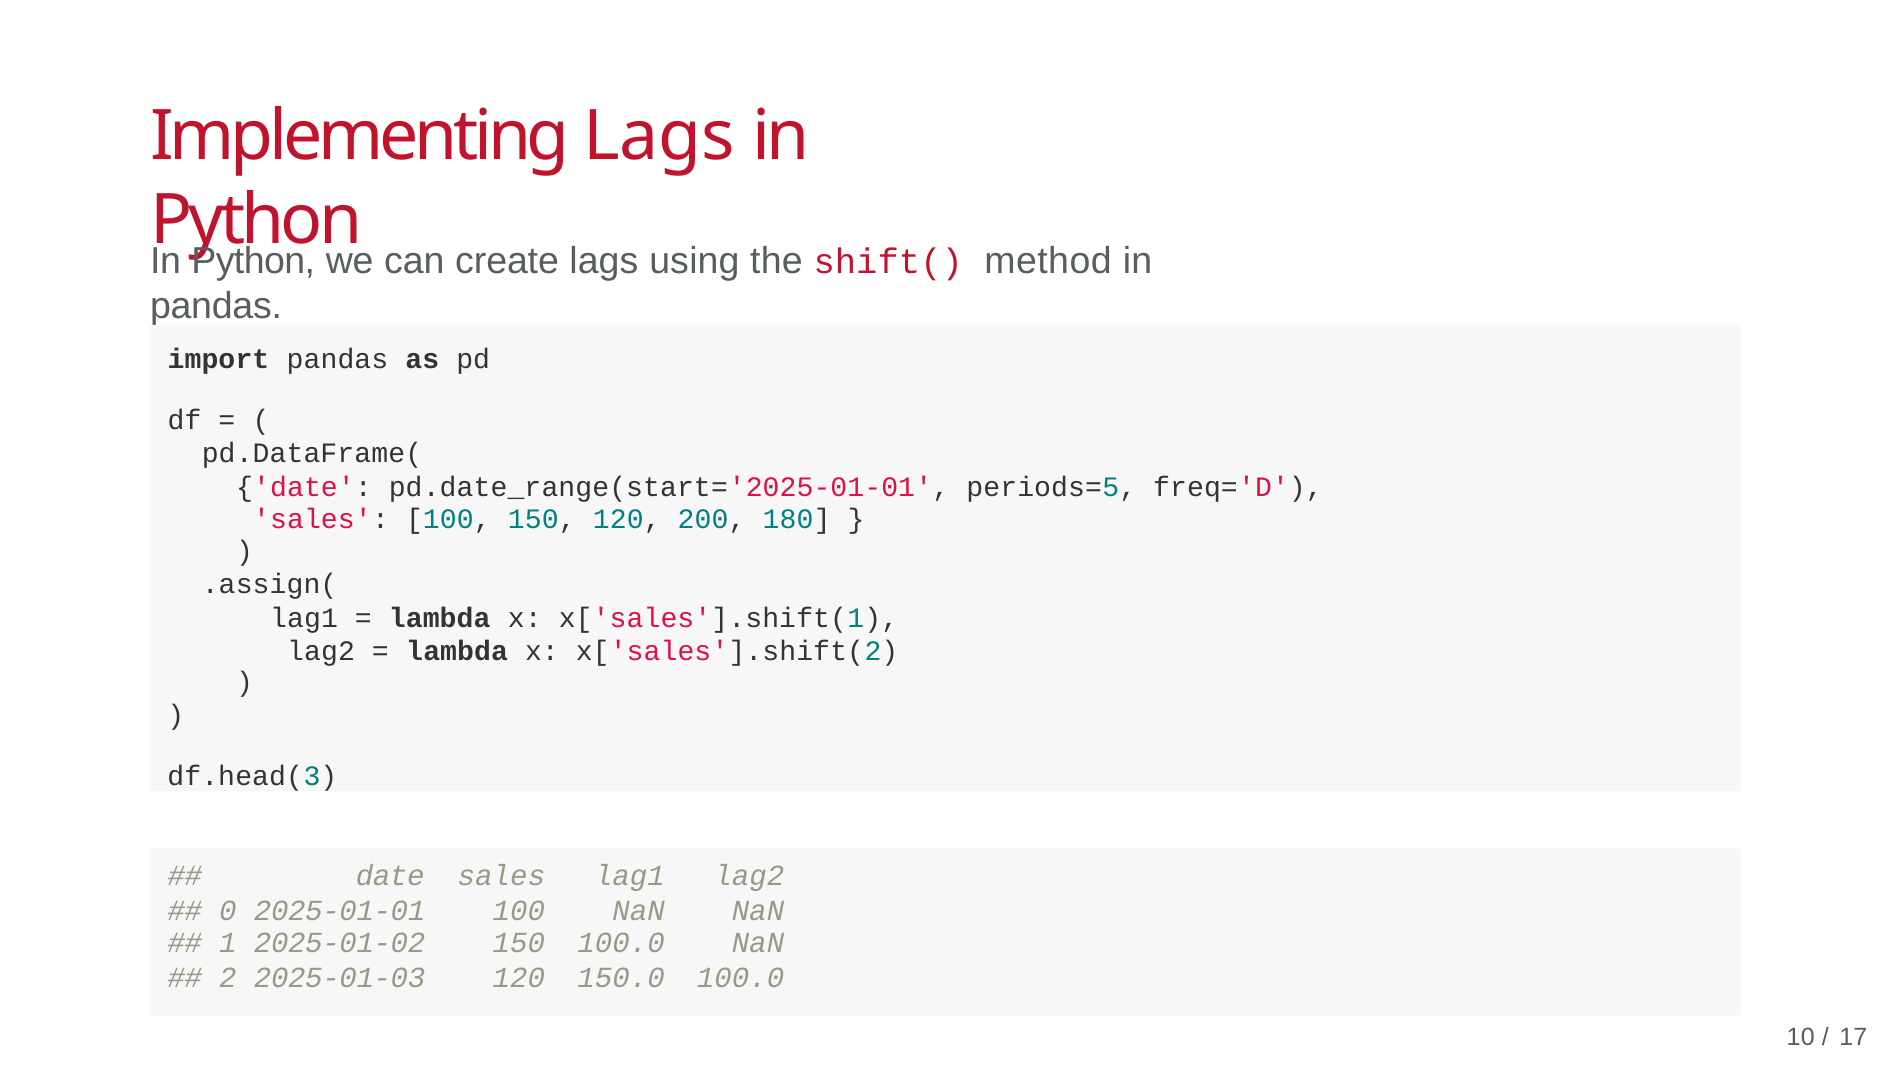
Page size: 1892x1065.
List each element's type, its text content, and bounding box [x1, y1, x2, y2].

table_cell 120 [441, 964, 561, 999]
table_header date [279, 863, 441, 896]
title Implementing Lags in Python [147, 86, 958, 233]
text_box import pandas as pd df = ( pd.DataFrame( {'date': pd.date_range(start='2025-01-01', periods=5, freq='D'), 'sales': [100, 150, 120, 200, 180] } ) .assign( lag1 = lambda x: x['sales'].shift(1), lag2 = lambda x: x['sales'].shift(2) ) ) df.head(3) [150, 324, 1741, 792]
table_cell ## 0 2025-01-01 [163, 896, 441, 931]
table_header sales [441, 863, 561, 896]
table_cell 100.0 [681, 964, 788, 999]
table_cell 100.0 [561, 931, 681, 964]
table_cell ## 2 2025-01-03 [163, 964, 441, 999]
table_cell NaN [681, 896, 788, 931]
table_header lag2 [681, 863, 788, 896]
table_cell NaN [561, 896, 681, 931]
text_box [150, 848, 1741, 1016]
table_header ## [163, 863, 279, 896]
text_box In Python, we can create lags using the shift() method in pandas. [147, 233, 1277, 326]
table_cell ## 1 2025-01-02 [163, 931, 441, 964]
table_cell 100 [441, 896, 561, 931]
slide_number 10 / 17 [1780, 1020, 1868, 1065]
table_cell 150.0 [561, 964, 681, 999]
table_cell 150 [441, 931, 561, 964]
table_header lag1 [561, 863, 681, 896]
table_cell NaN [681, 931, 788, 964]
